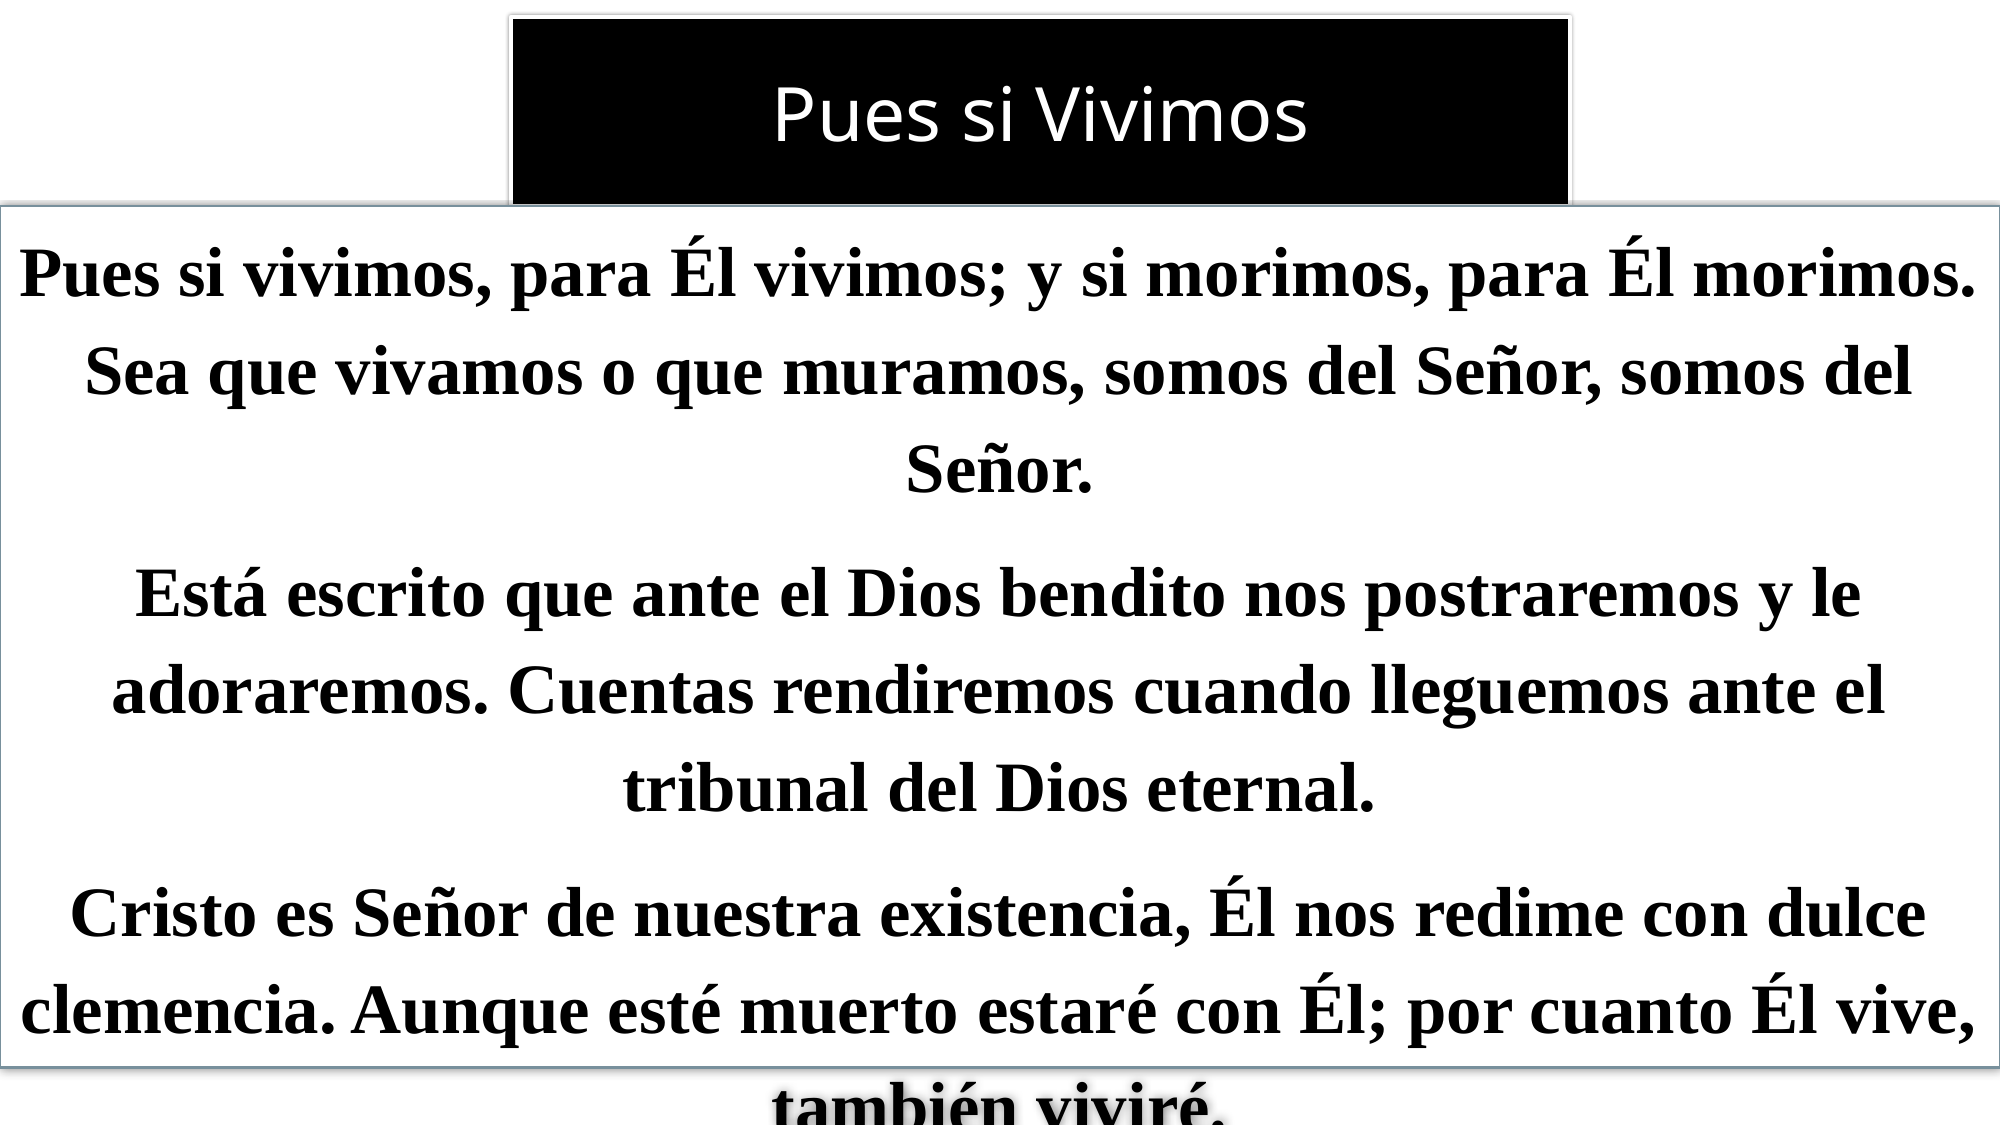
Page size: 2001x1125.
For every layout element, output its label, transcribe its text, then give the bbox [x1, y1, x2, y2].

list Pues si vivimos, para Él vivimos; y si morimos, para Él morimos. Sea que vivamos o que muramos, somos del Señor, somos del Señor. Está escrito que ante el Dios bendito nos postraremos y le adoraremos. Cuentas rendiremos cuando lleguemos ante el tribunal del Dios eternal. Cristo es Señor de nuestra existencia, Él nos redime con dulce clemencia. Aunque esté muerto estaré con Él; por cuanto Él vive, también viviré. [0, 205, 2000, 1068]
title Pues si Vivimos [511, 16, 1571, 201]
